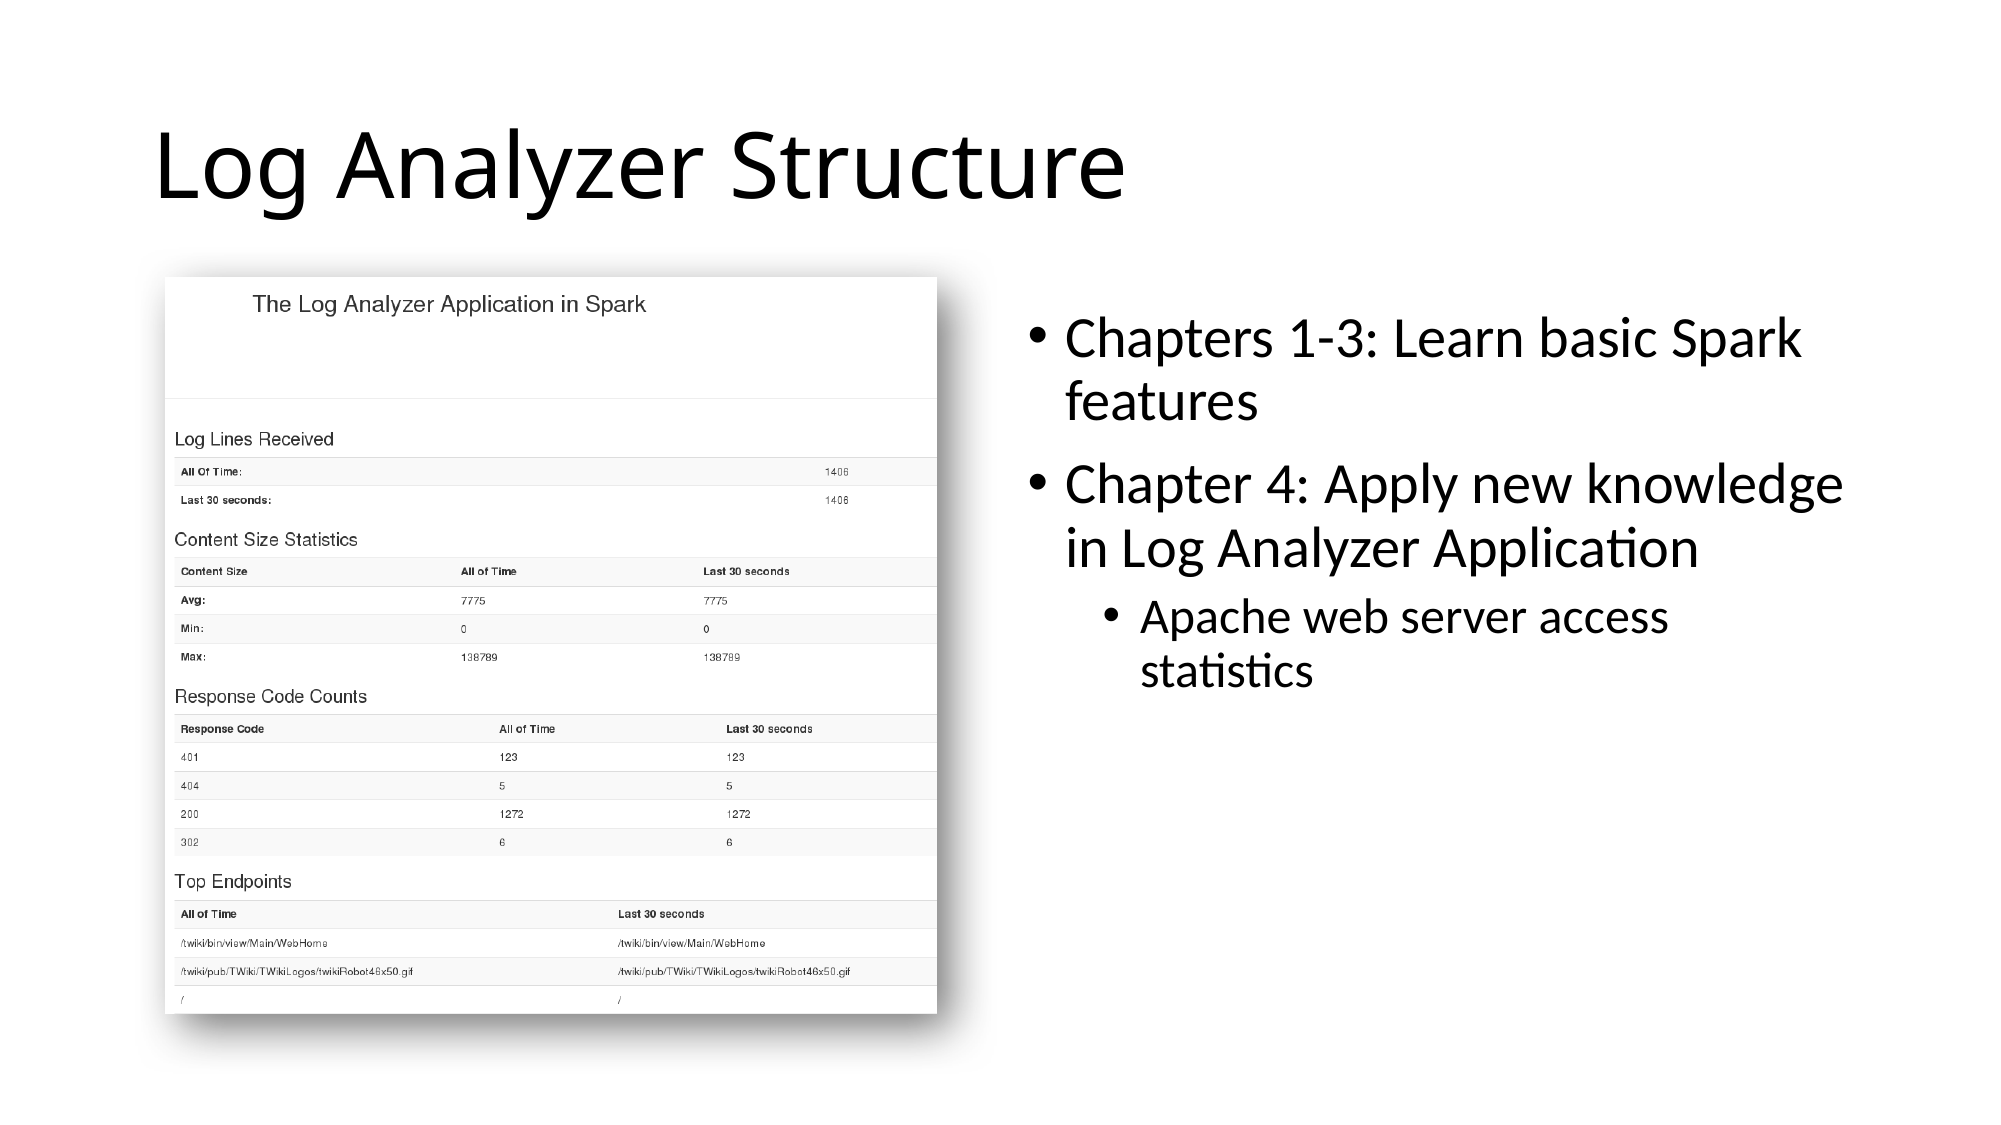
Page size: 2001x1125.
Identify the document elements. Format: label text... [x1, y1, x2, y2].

title Log Analyzer Structure [137, 59, 1863, 278]
list Chapters 1-3: Learn basic Spark features Chapter 4: Apply new knowledge in Log Analyzer Application Apache web server access statistics [1012, 299, 1863, 1014]
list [165, 277, 937, 1014]
